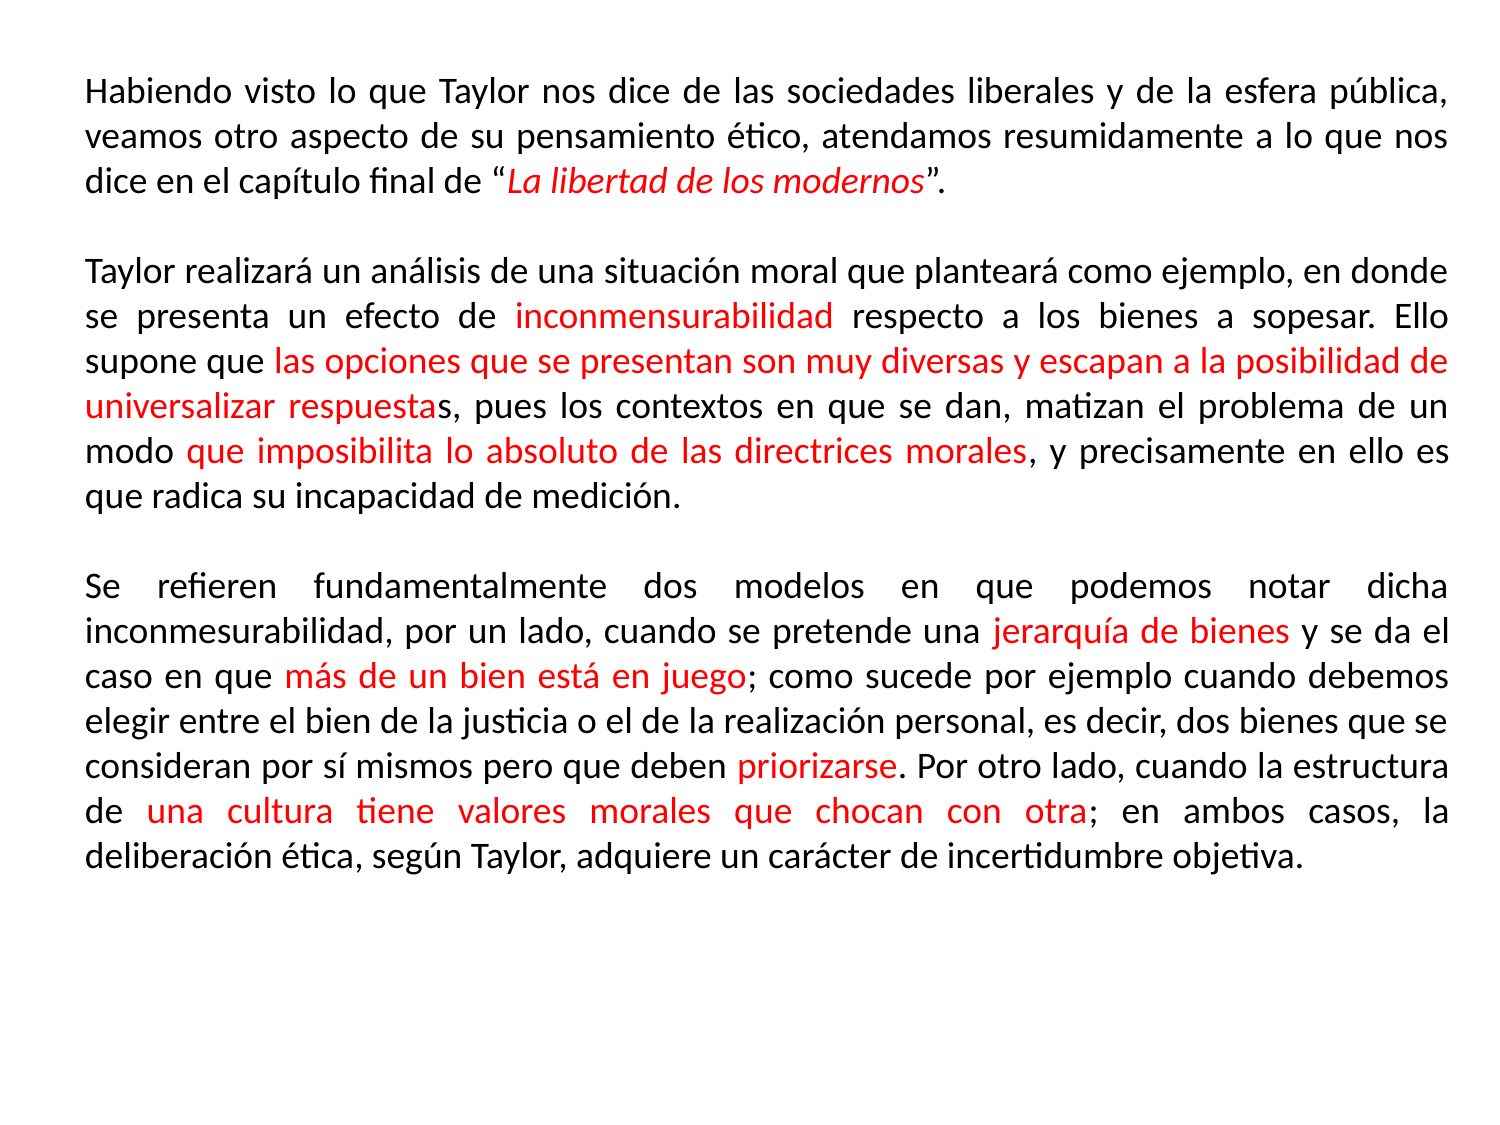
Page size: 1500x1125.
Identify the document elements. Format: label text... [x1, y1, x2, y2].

text_box Habiendo visto lo que Taylor nos dice de las sociedades liberales y de la esfera pública, veamos otro aspecto de su pensamiento ético, atendamos resumidamente a lo que nos dice en el capítulo final de “La libertad de los modernos”. Taylor realizará un análisis de una situación moral que planteará como ejemplo, en donde se presenta un efecto de inconmensurabilidad respecto a los bienes a sopesar. Ello supone que las opciones que se presentan son muy diversas y escapan a la posibilidad de universalizar respuestas, pues los contextos en que se dan, matizan el problema de un modo que imposibilita lo absoluto de las directrices morales, y precisamente en ello es que radica su incapacidad de medición. Se refieren fundamentalmente dos modelos en que podemos notar dicha inconmesurabilidad, por un lado, cuando se pretende una jerarquía de bienes y se da el caso en que más de un bien está en juego; como sucede por ejemplo cuando debemos elegir entre el bien de la justicia o el de la realización personal, es decir, dos bienes que se consideran por sí mismos pero que deben priorizarse. Por otro lado, cuando la estructura de una cultura tiene valores morales que chocan con otra; en ambos casos, la deliberación ética, según Taylor, adquiere un carácter de incertidumbre objetiva. [70, 58, 1465, 974]
